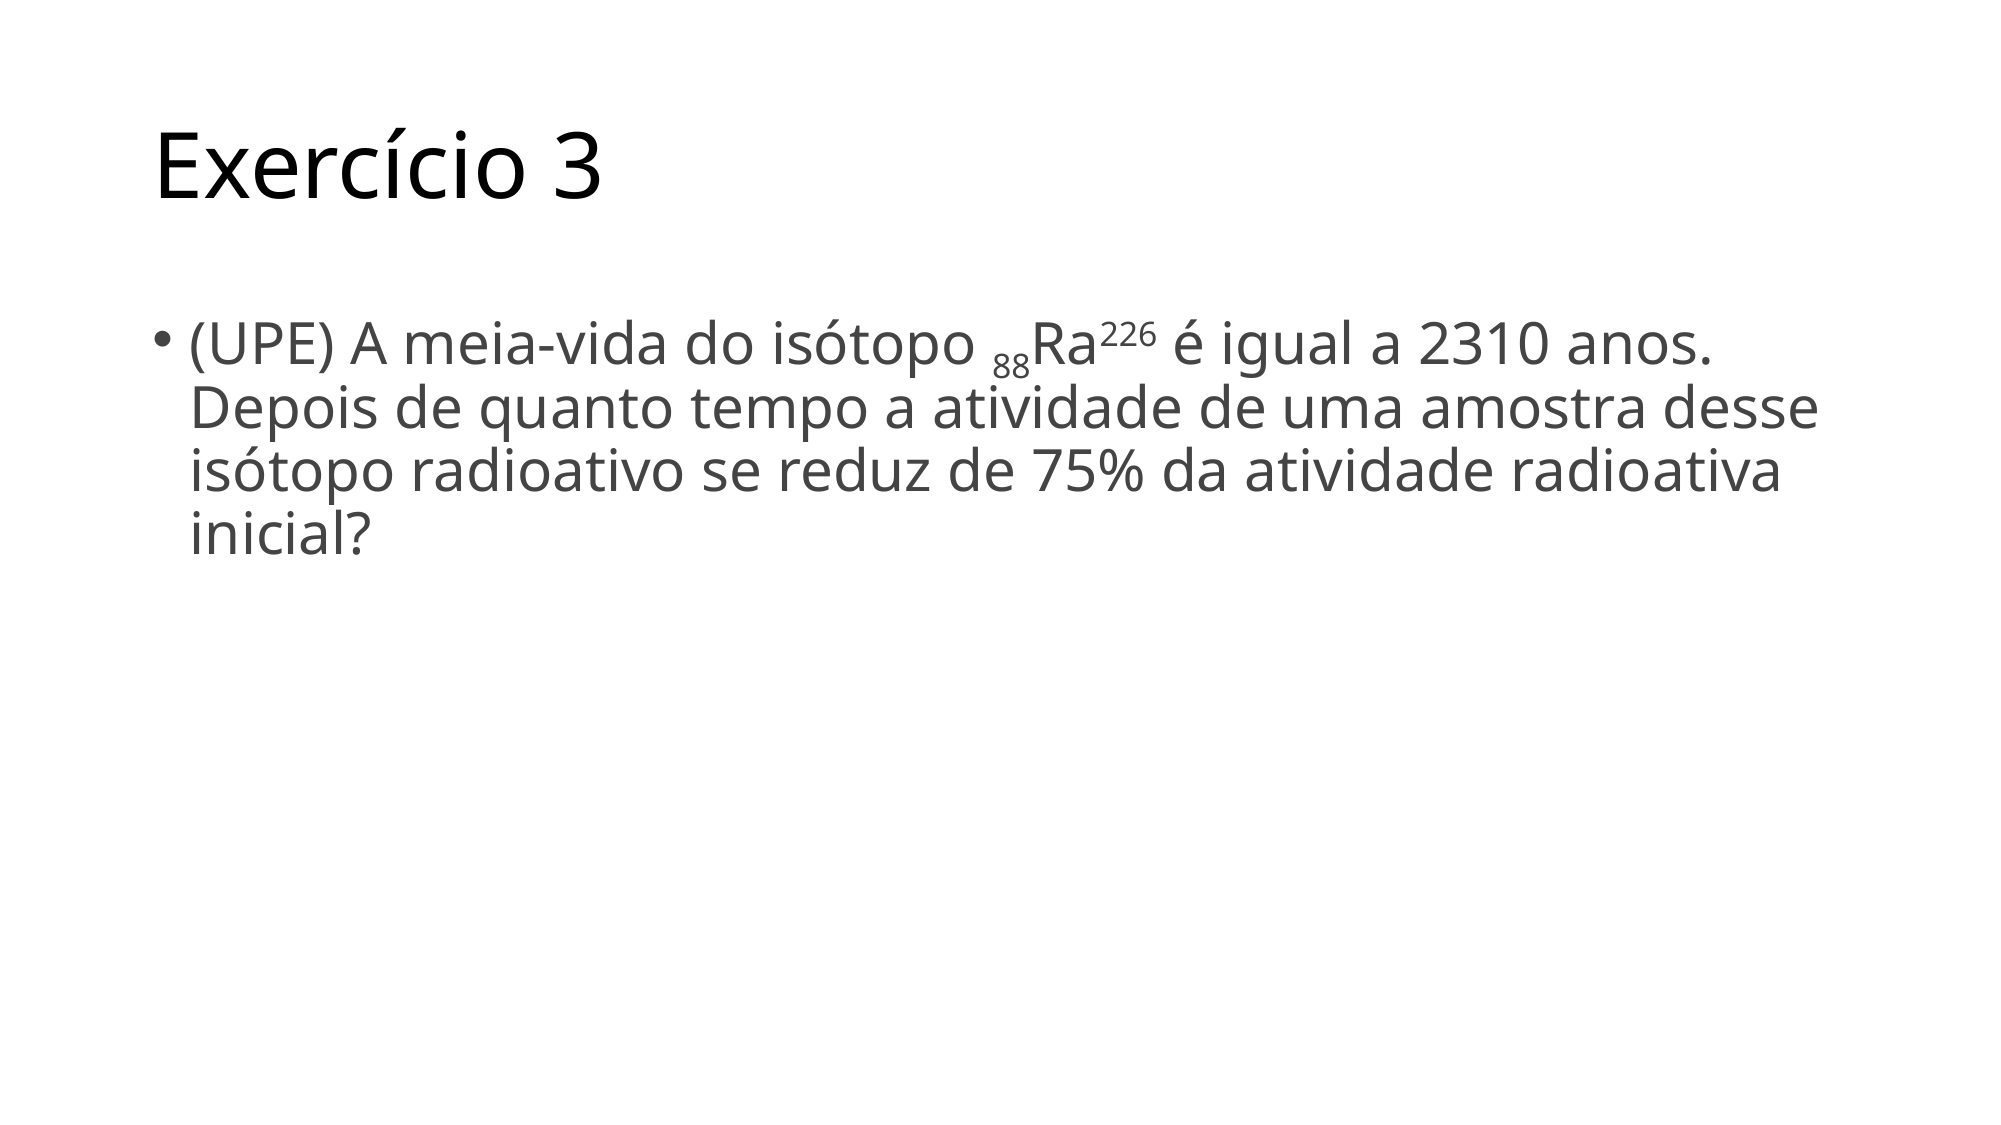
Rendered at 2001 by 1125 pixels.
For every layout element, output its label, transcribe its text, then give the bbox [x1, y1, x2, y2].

title Exercício 3 [137, 59, 1863, 278]
list (UPE) A meia-vida do isótopo 88Ra226 é igual a 2310 anos. Depois de quanto tempo a atividade de uma amostra desse isótopo radioativo se reduz de 75% da atividade radioativa inicial? [137, 299, 1863, 1014]
